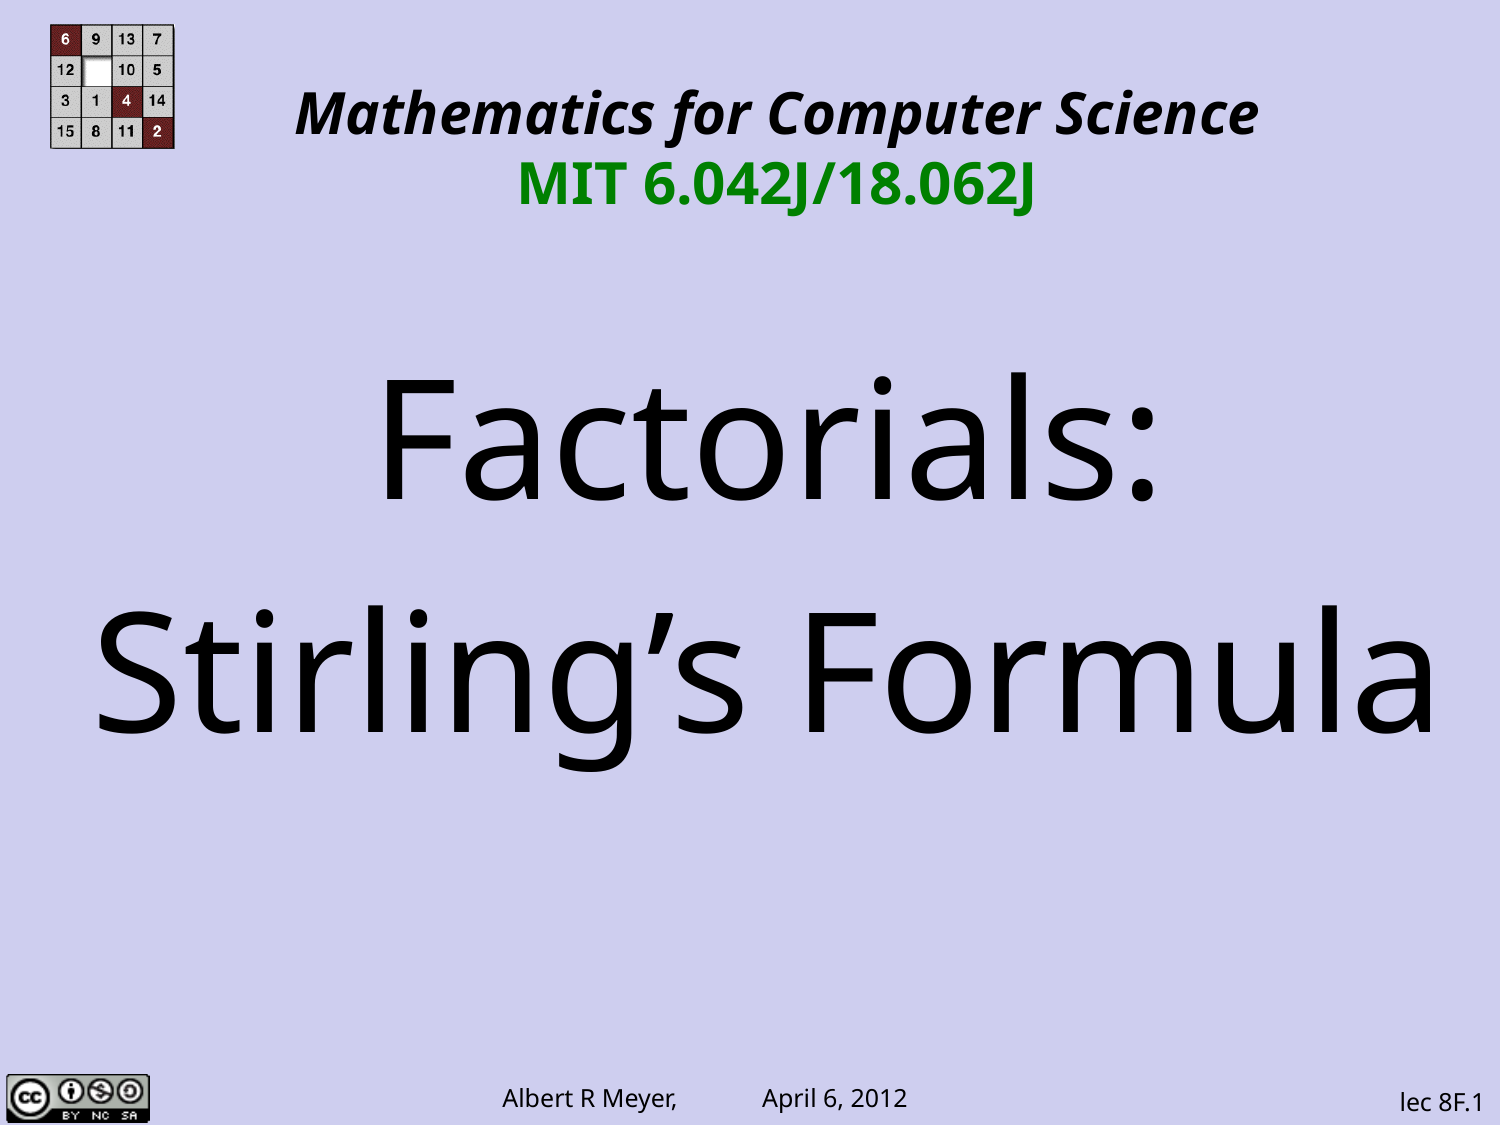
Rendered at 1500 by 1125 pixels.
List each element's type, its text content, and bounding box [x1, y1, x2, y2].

picture [50, 24, 175, 149]
text_box Mathematics for Computer Science MIT 6.042J/18.062J [279, 68, 1276, 224]
subtitle Factorials: Stirling’s Formula [37, 324, 1500, 813]
picture [6, 1074, 150, 1123]
